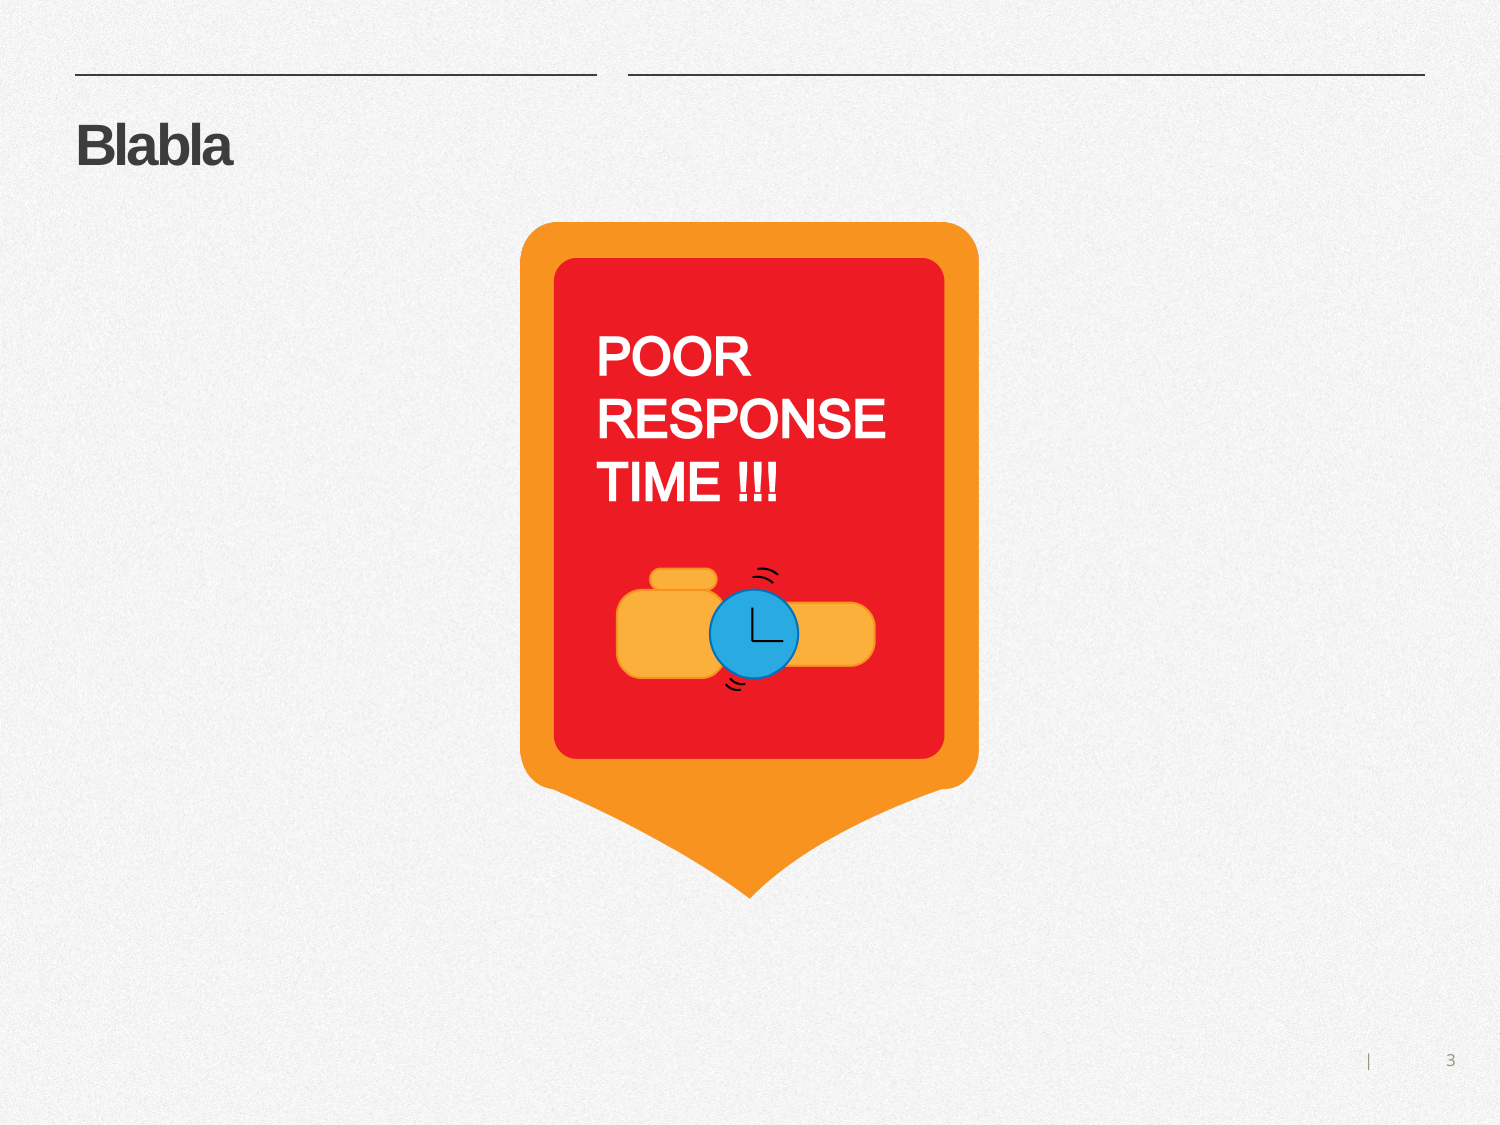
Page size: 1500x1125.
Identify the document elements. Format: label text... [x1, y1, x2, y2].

title Blabla [75, 112, 597, 314]
picture [0, 0, 1500, 1125]
